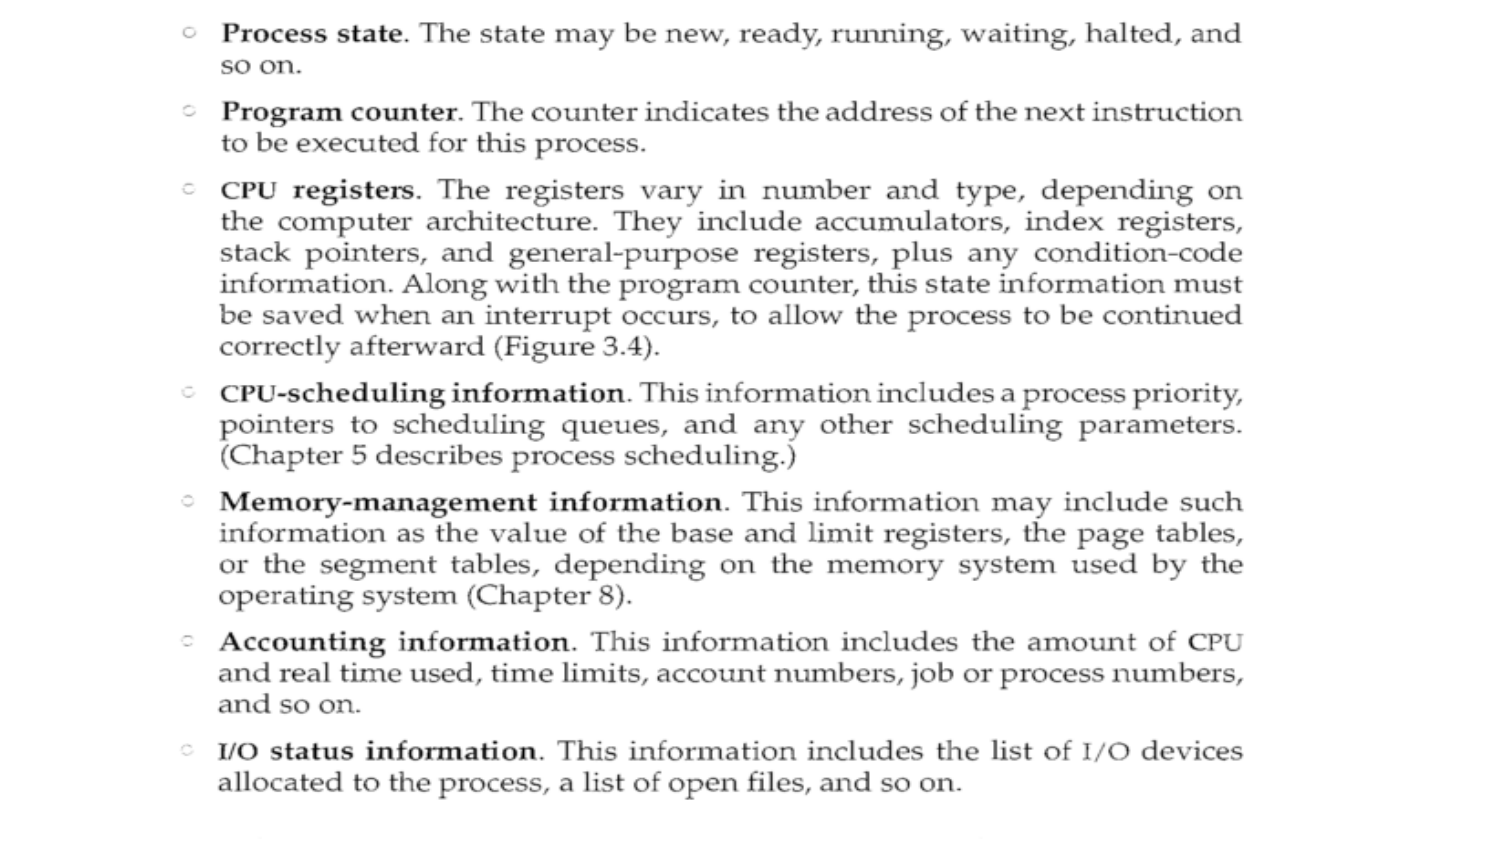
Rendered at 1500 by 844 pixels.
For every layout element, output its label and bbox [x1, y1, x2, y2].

picture [136, 4, 1337, 840]
